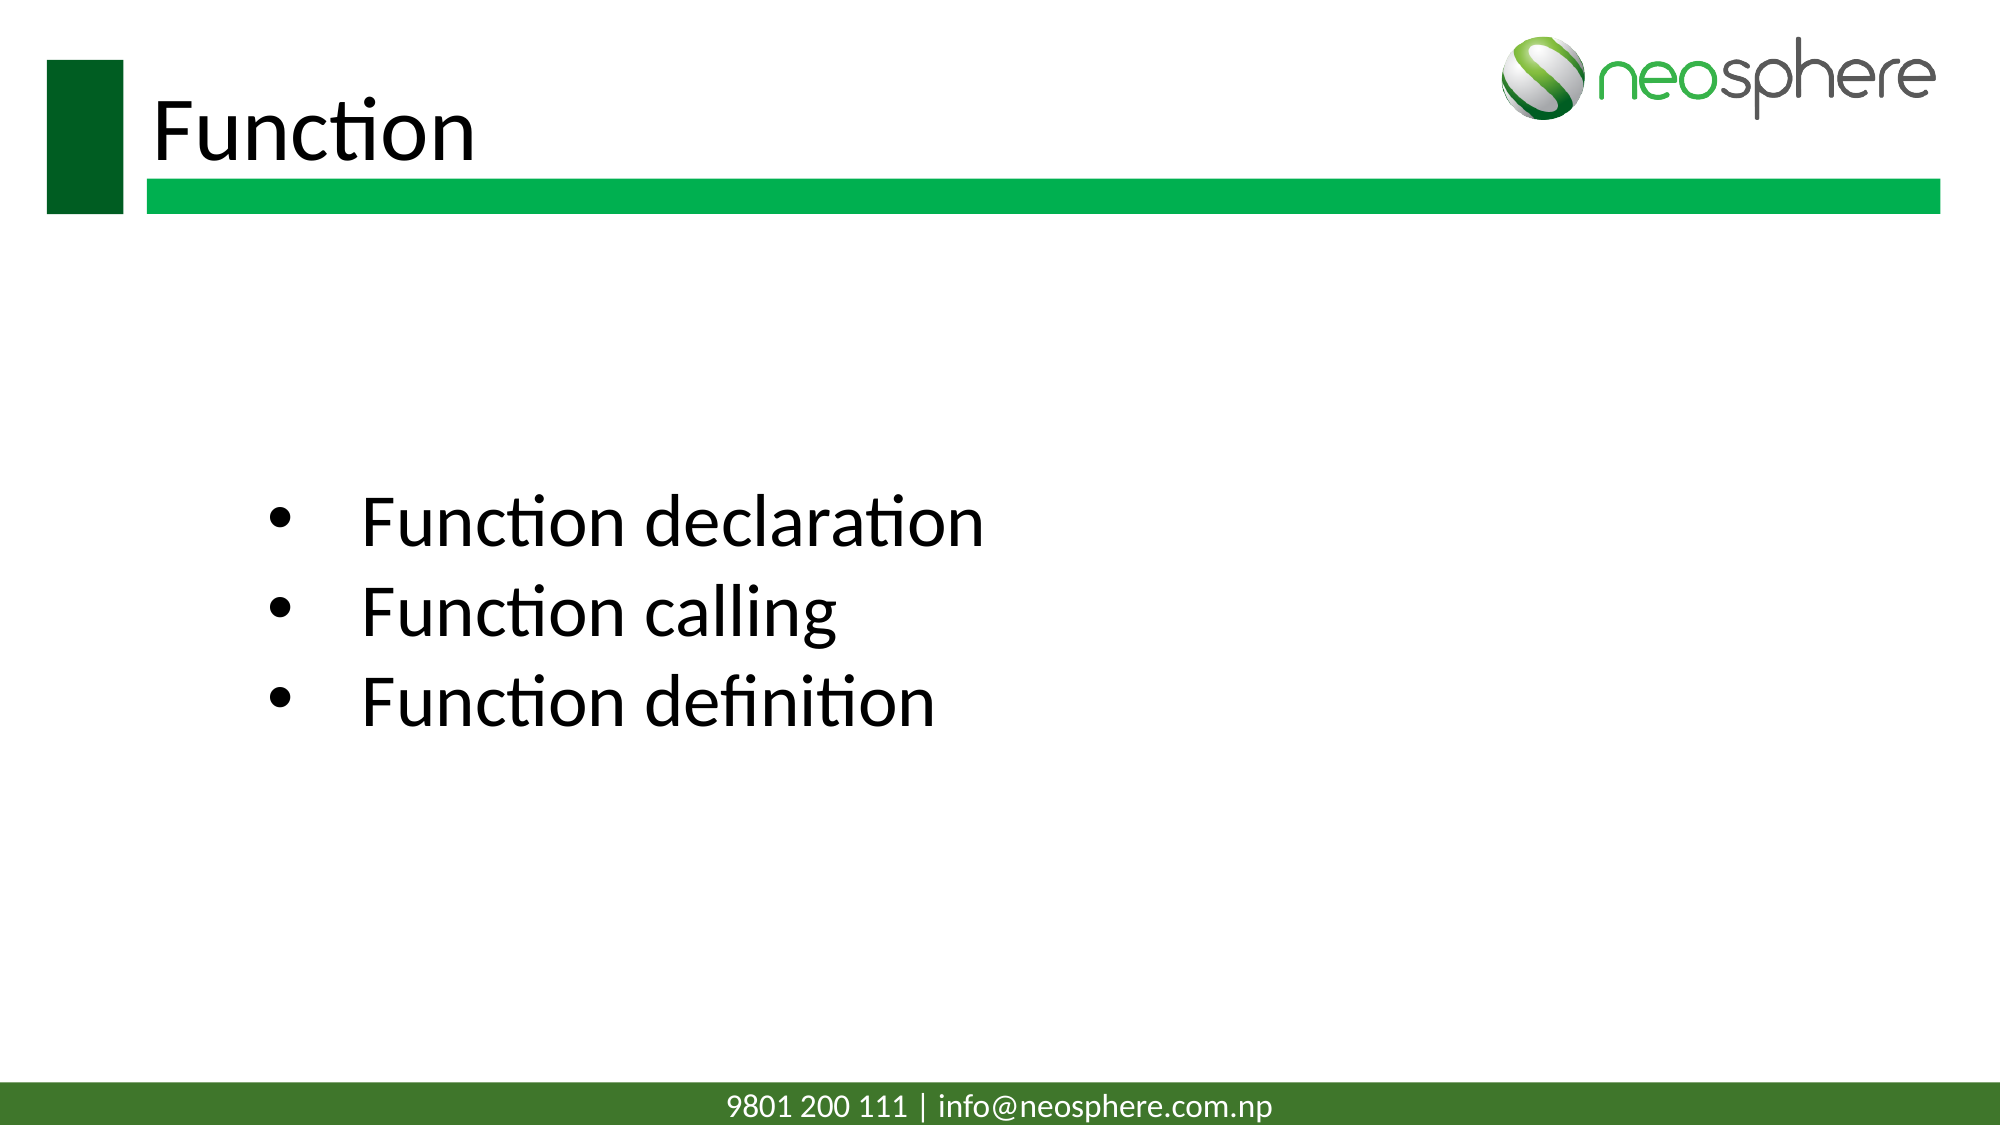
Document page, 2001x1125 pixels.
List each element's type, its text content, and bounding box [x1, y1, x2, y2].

text_box Function declaration Function calling Function definition [253, 463, 1747, 749]
picture [1863, 36, 1941, 121]
title Function [137, 22, 1863, 240]
